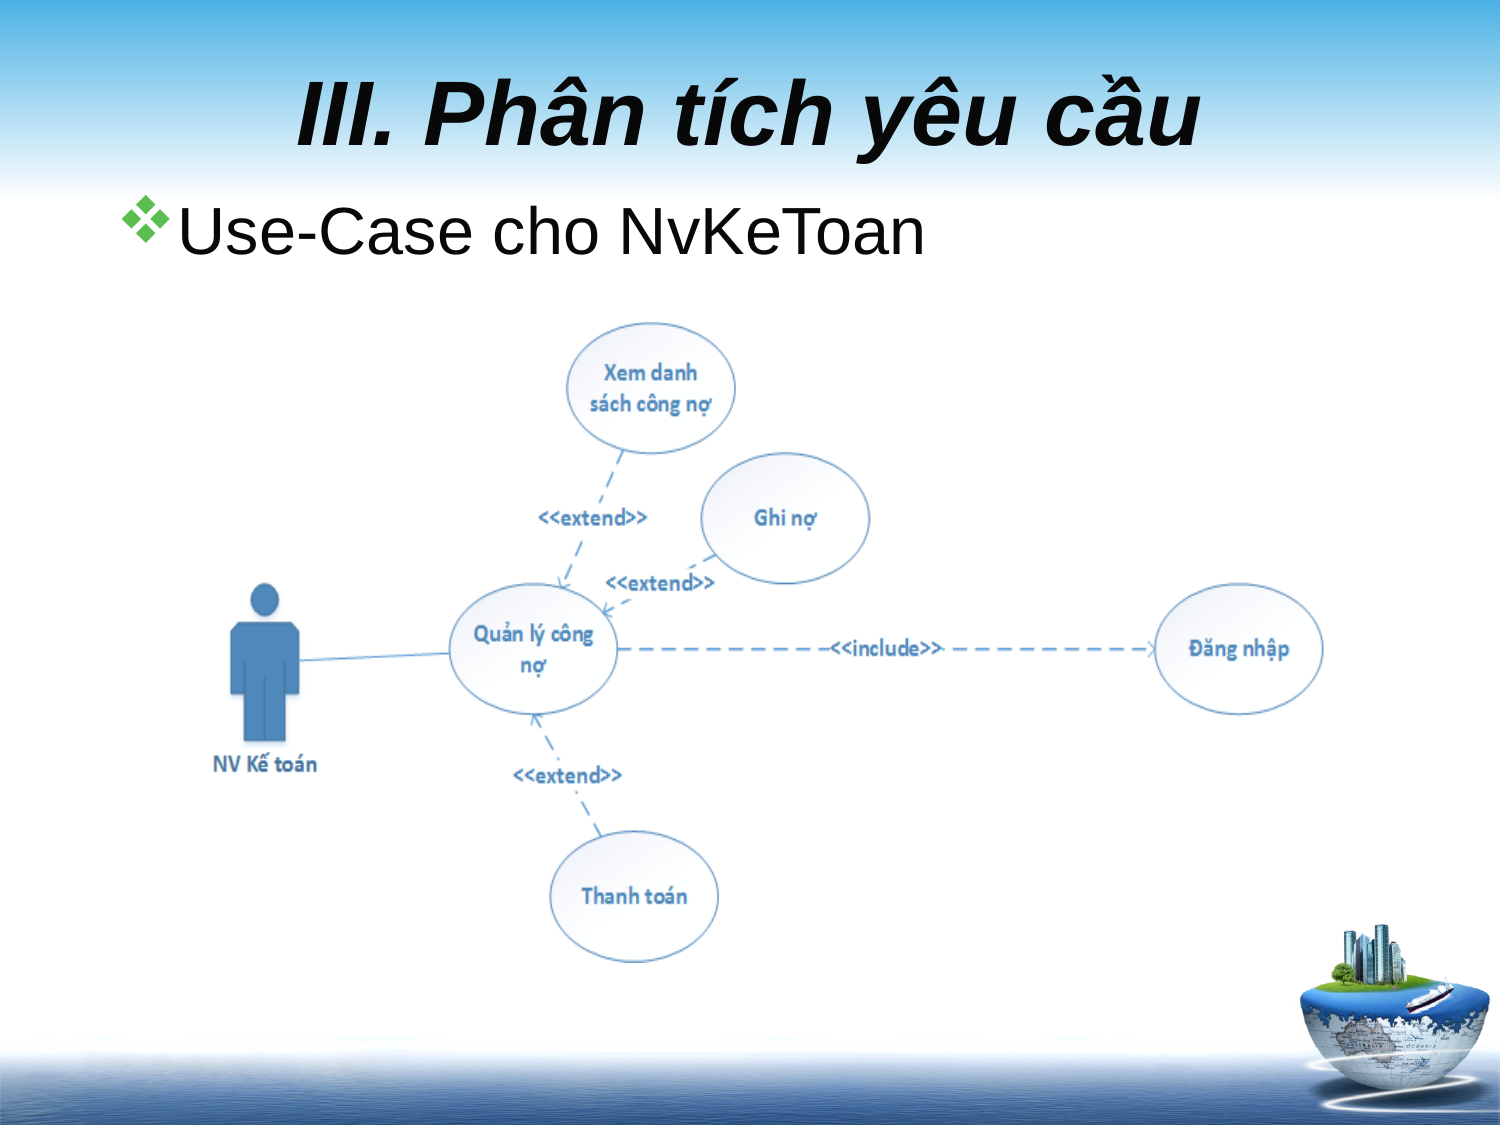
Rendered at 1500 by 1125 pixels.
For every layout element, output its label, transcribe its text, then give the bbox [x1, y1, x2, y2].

title III. Phân tích yêu cầu [74, 37, 1426, 181]
picture [199, 322, 1326, 963]
picture [0, 920, 1500, 1125]
list Use-Case cho NvKeToan [101, 179, 1386, 1013]
